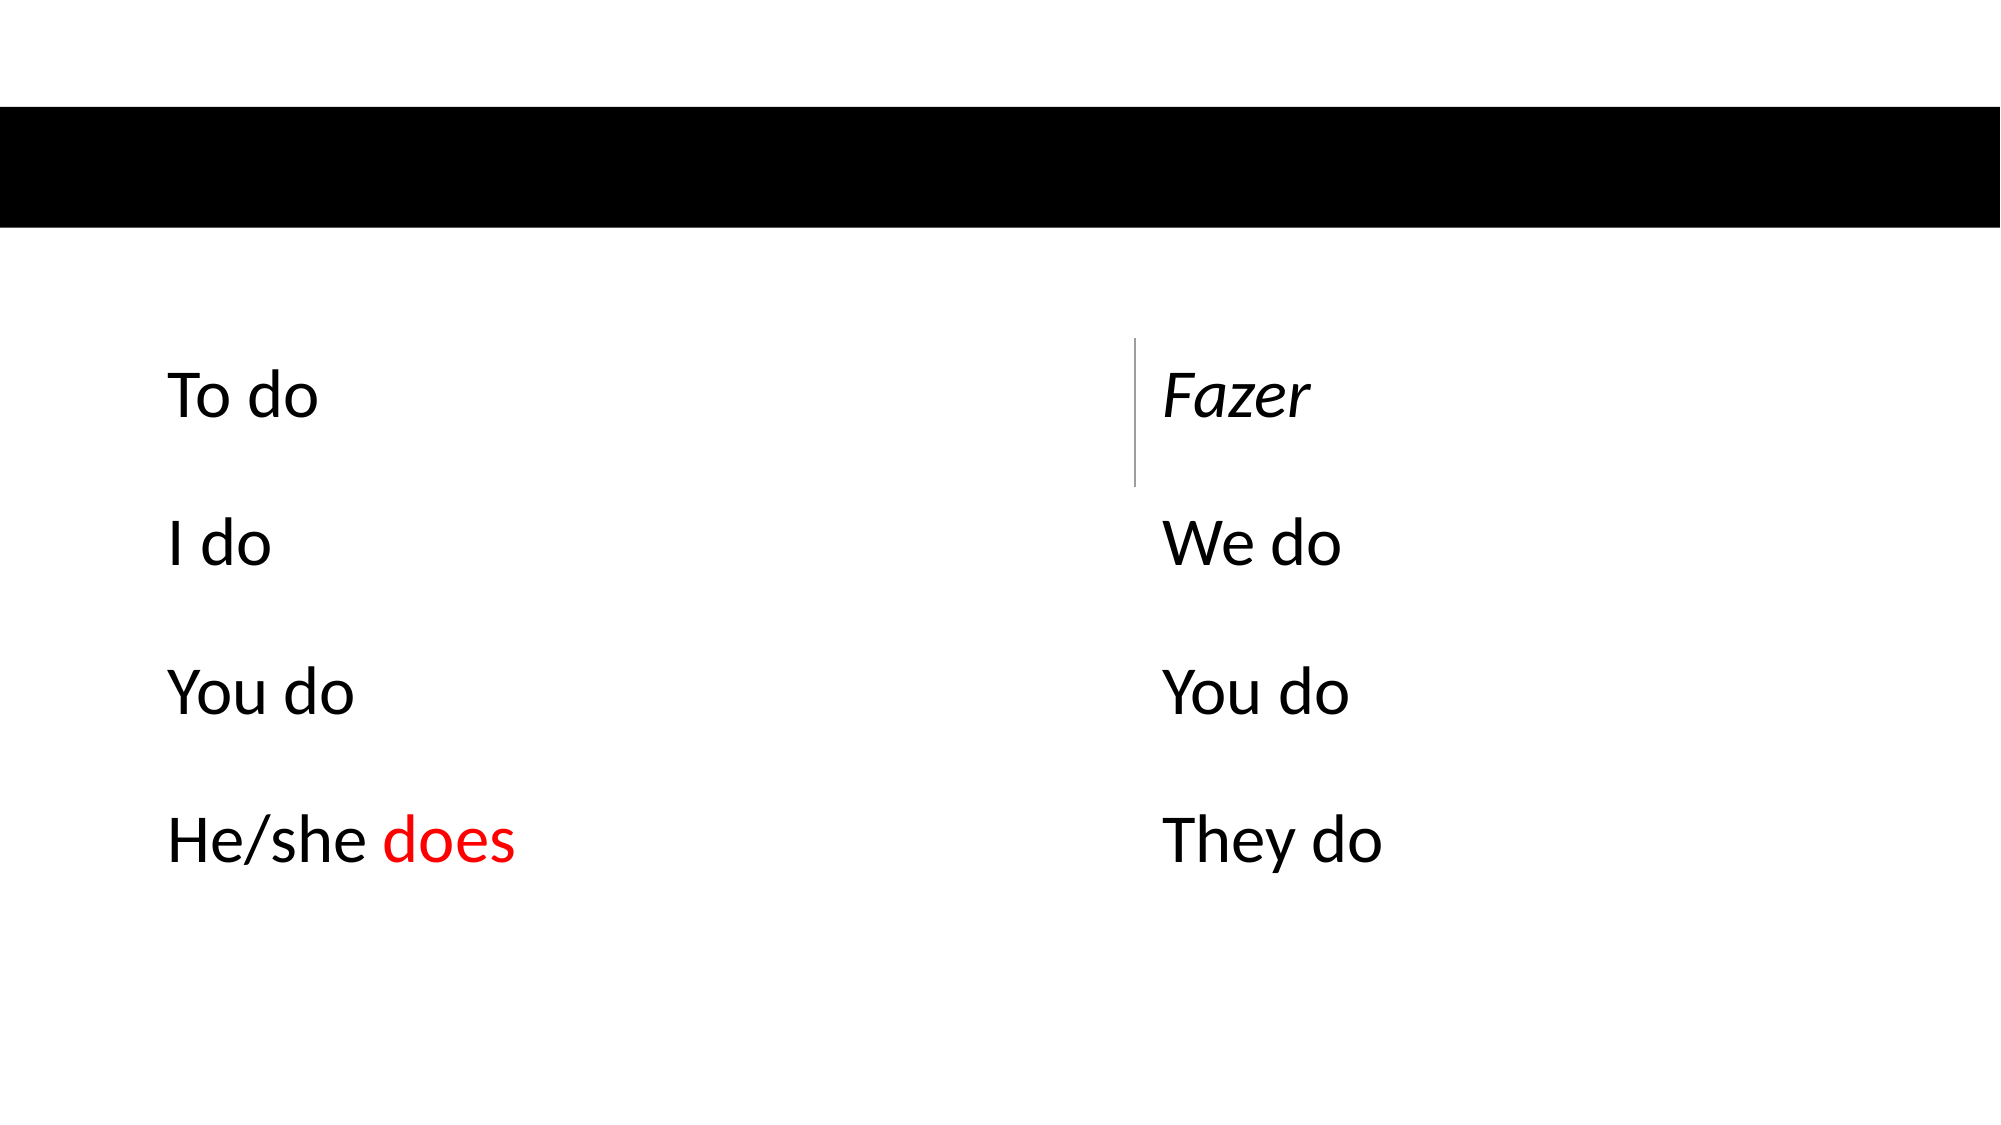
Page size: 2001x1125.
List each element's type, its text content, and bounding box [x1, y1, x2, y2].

table_cell I do [140, 487, 1135, 635]
table_header Fazer [1136, 338, 1860, 487]
table_header To do [140, 338, 1134, 487]
table_cell He/she does [140, 784, 1135, 932]
text_box [0, 106, 2000, 229]
table_cell You do [1135, 635, 1860, 784]
table_cell They do [1135, 784, 1860, 932]
table_cell You do [140, 635, 1135, 784]
table_cell We do [1135, 487, 1860, 635]
